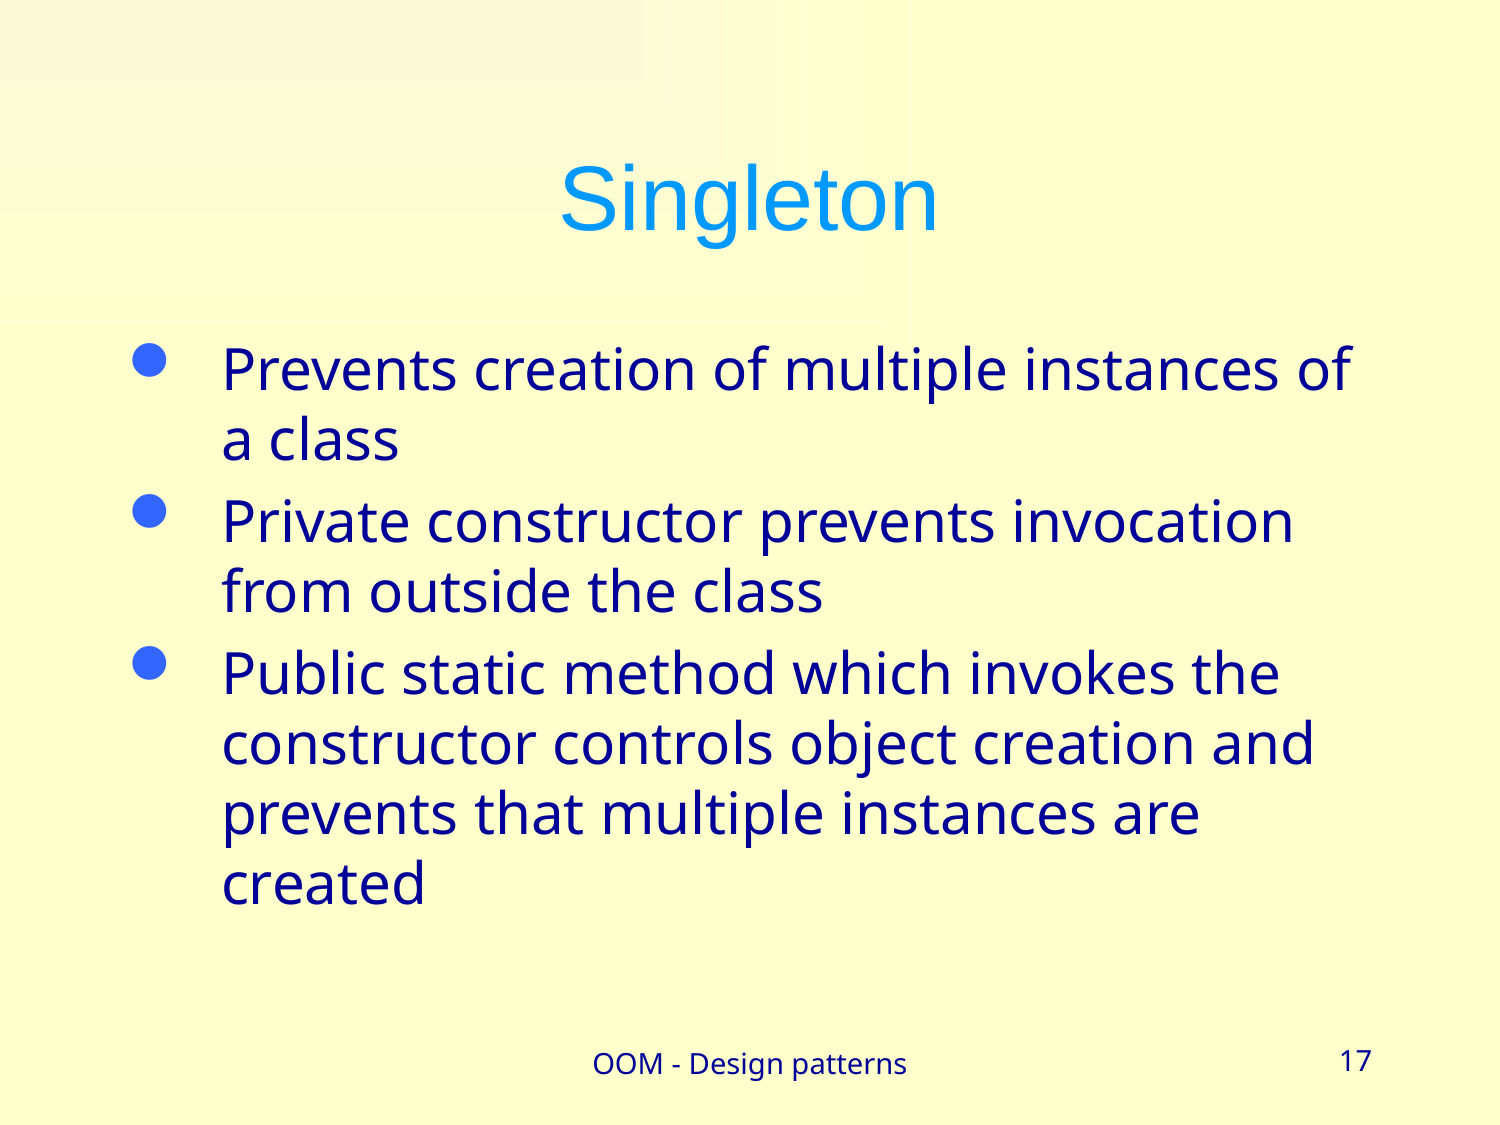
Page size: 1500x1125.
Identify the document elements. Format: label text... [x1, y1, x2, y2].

title Singleton [112, 99, 1388, 288]
slide_number 17 [1074, 1024, 1388, 1101]
list Prevents creation of multiple instances of a class Private constructor prevents invocation from outside the class Public static method which invokes the constructor controls object creation and prevents that multiple instances are created [112, 324, 1388, 1000]
footer OOM - Design patterns [512, 1024, 988, 1101]
